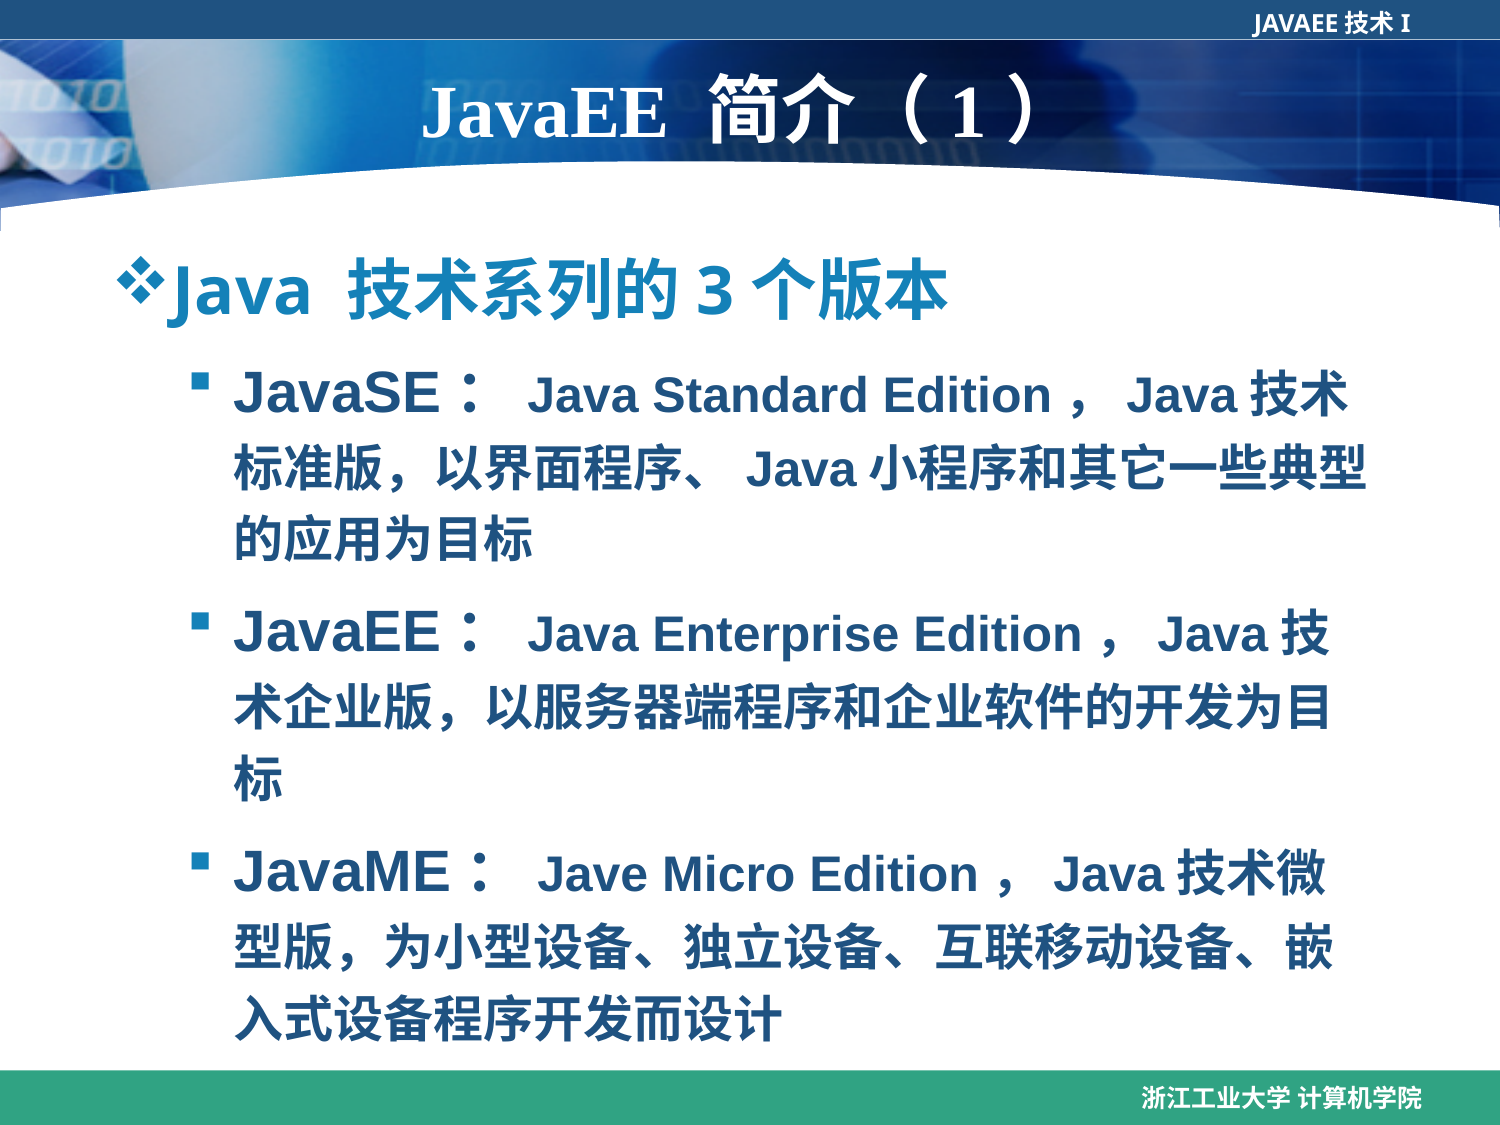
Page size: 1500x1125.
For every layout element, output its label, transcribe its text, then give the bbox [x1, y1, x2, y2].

list Java 技术系列的3个版本 JavaSE：Java Standard Edition，Java技术标准版，以界面程序、Java小程序和其它一些典型的应用为目标 JavaEE：Java Enterprise Edition，Java技术企业版，以服务器端程序和企业软件的开发为目标 JavaME：Jave Micro Edition，Java技术微型版，为小型设备、独立设备、互联移动设备、嵌入式设备程序开发而设计 [96, 224, 1388, 1005]
picture [0, 40, 1500, 208]
title JavaEE 简介（1） [74, 52, 1426, 163]
